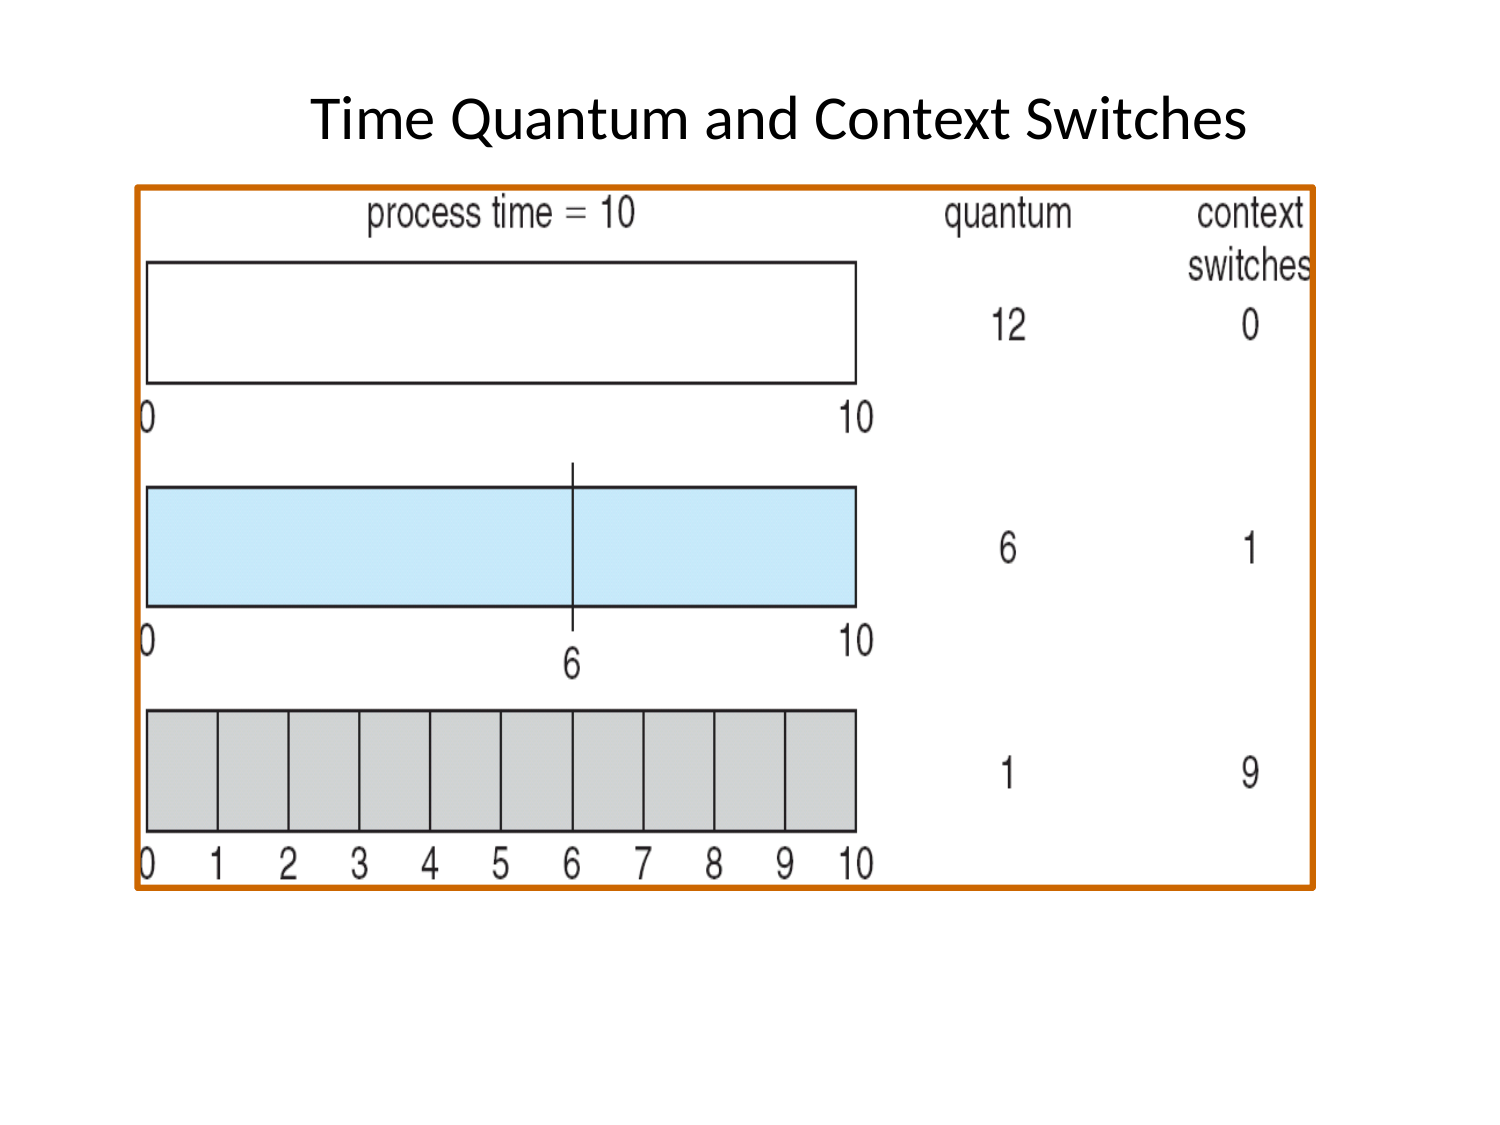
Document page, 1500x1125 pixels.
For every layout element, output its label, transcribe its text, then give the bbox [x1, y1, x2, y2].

title Time Quantum and Context Switches [137, 74, 1423, 163]
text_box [137, 187, 1313, 888]
